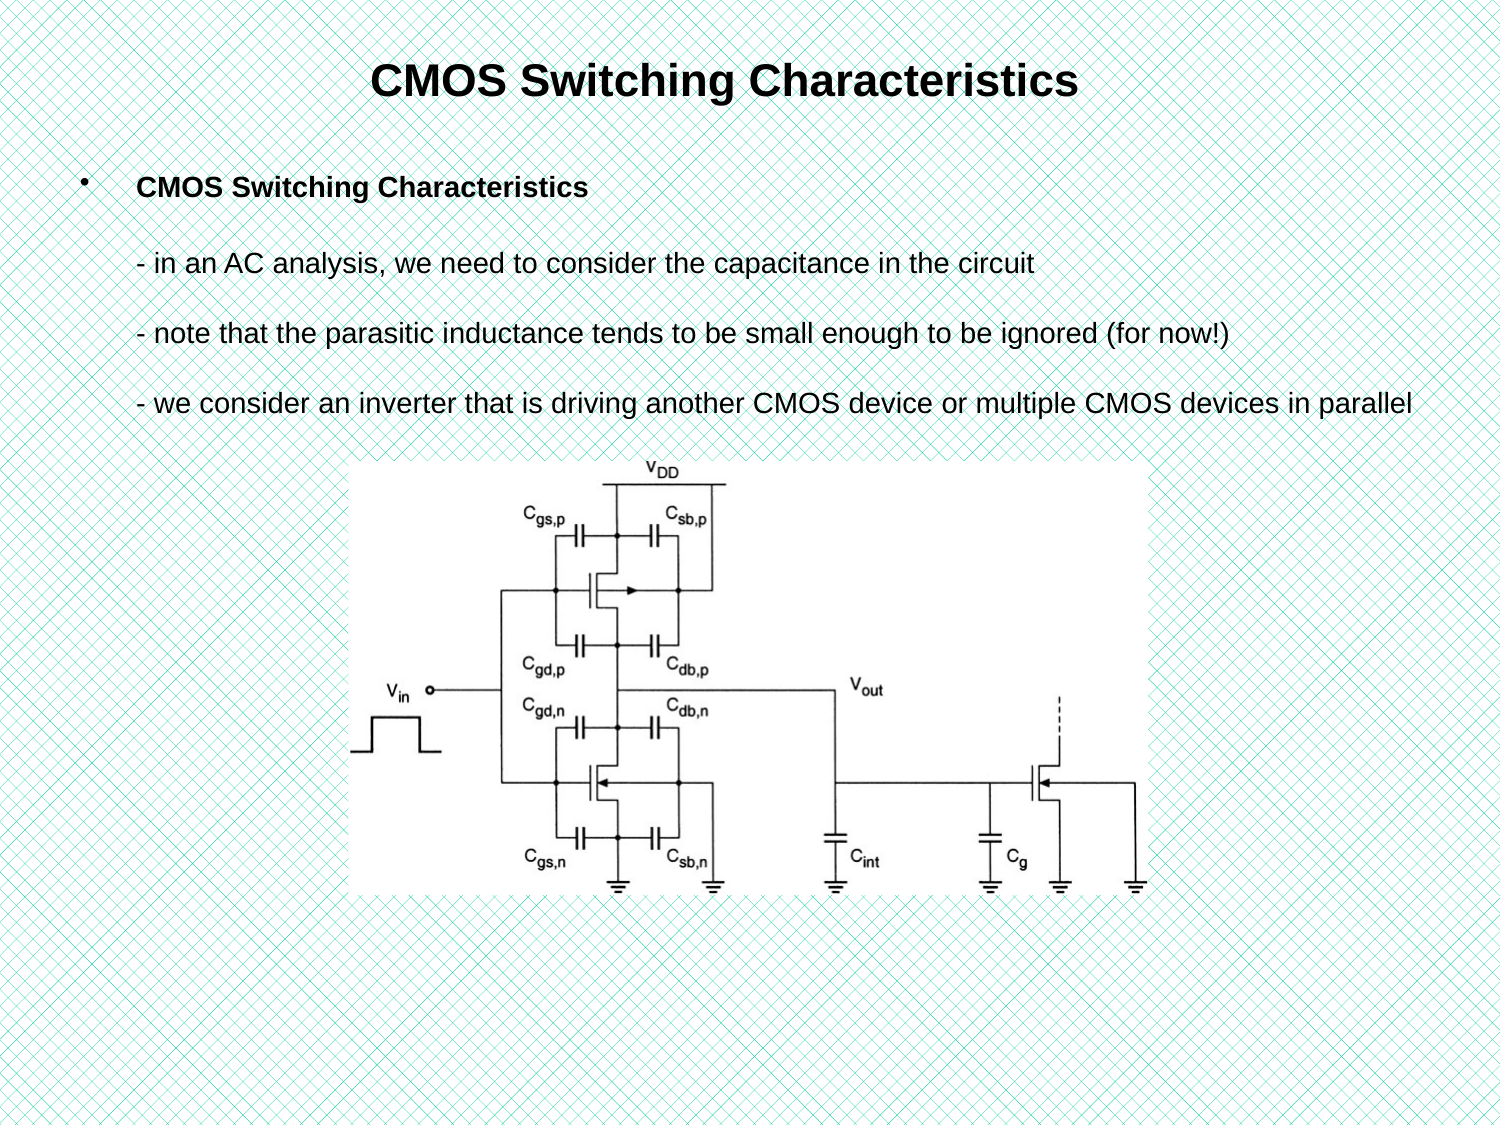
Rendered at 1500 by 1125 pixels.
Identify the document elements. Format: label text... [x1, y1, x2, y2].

title CMOS Switching Characteristics [87, 37, 1363, 120]
picture [348, 461, 1149, 895]
list CMOS Switching Characteristics - in an AC analysis, we need to consider the capacitance in the circuit - note that the parasitic inductance tends to be small enough to be ignored (for now!) - we consider an inverter that is driving another CMOS device or multiple CMOS devices in parallel [64, 160, 1471, 988]
